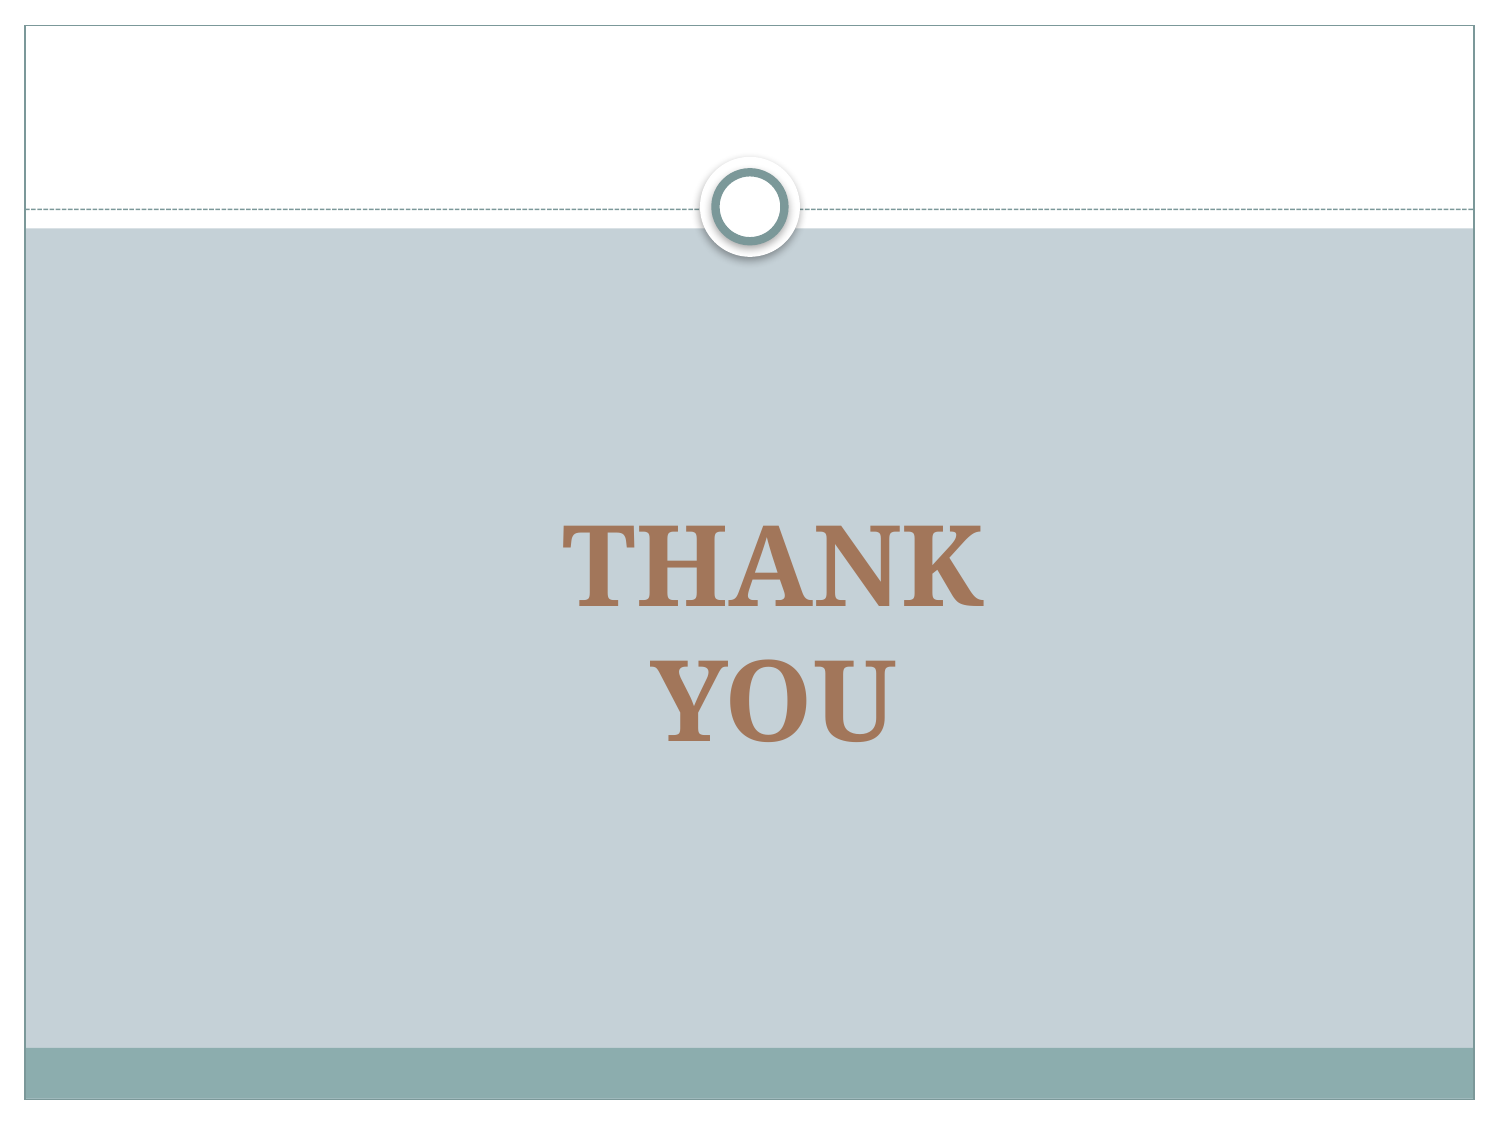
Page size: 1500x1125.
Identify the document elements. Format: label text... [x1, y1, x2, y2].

text_box THANK YOU [29, 486, 1500, 772]
